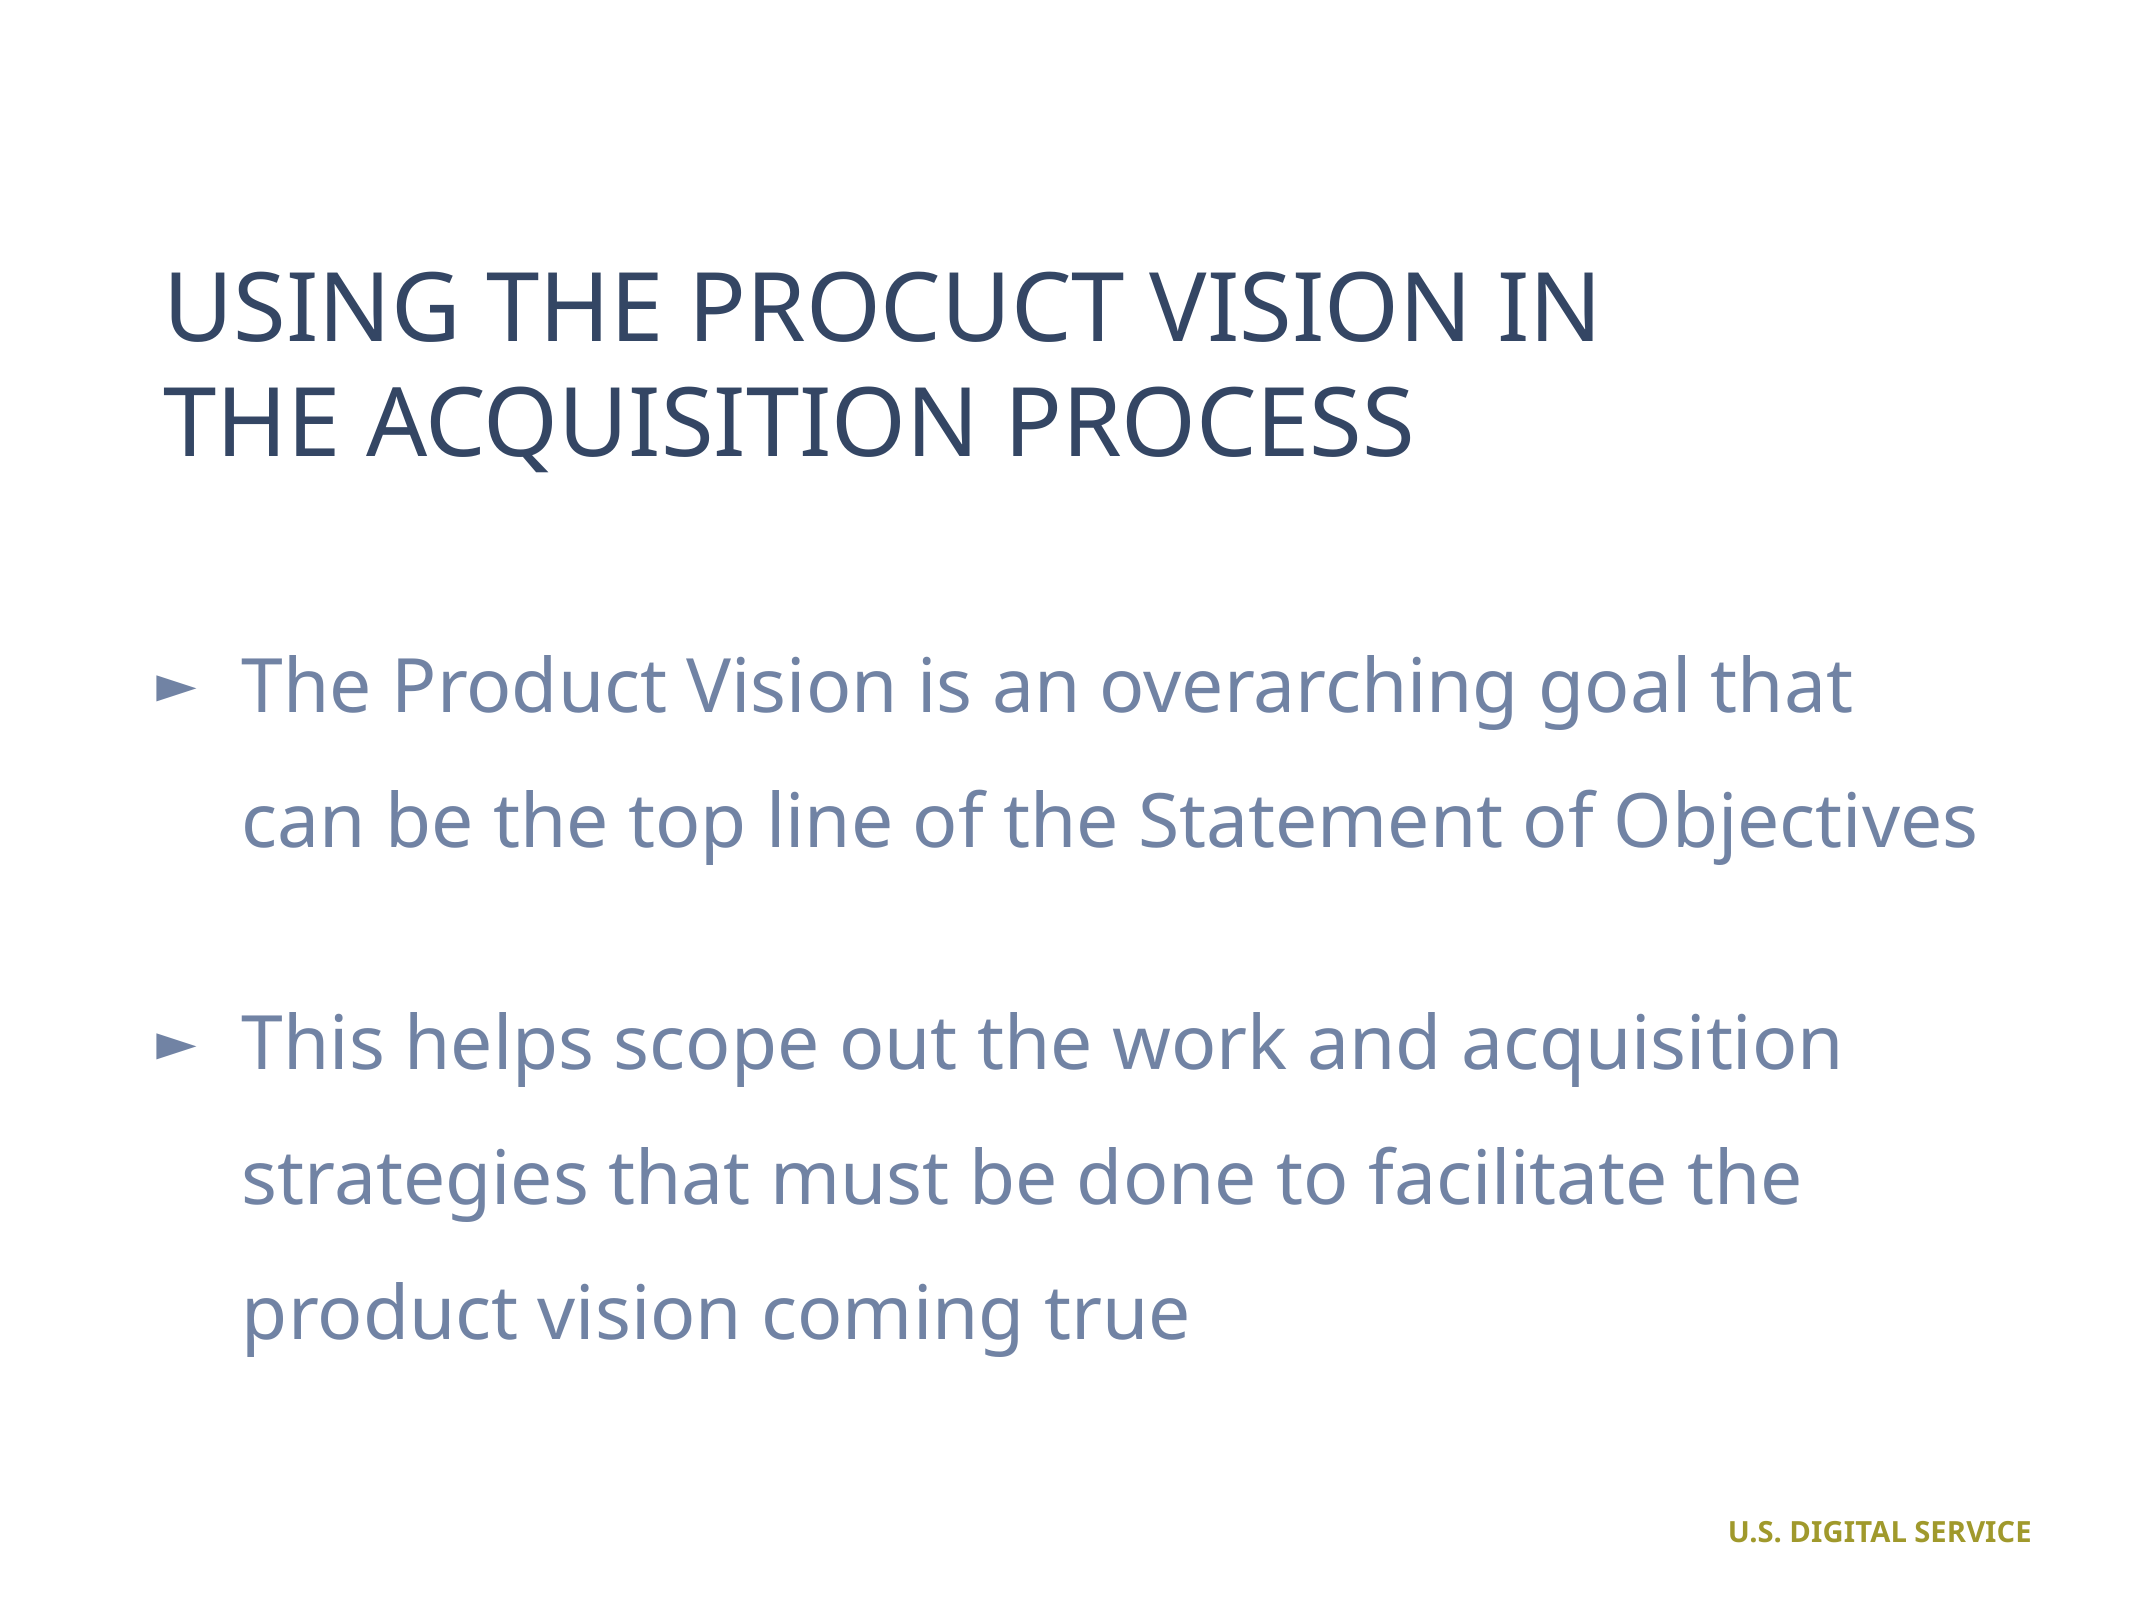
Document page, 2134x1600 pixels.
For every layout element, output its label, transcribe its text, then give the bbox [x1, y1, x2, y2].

title USING THE PROCUCT VISION IN THE ACQUISITION PROCESS [155, 237, 1794, 506]
list The Product Vision is an overarching goal that can be the top line of the Statement of Objectives This helps scope out the work and acquisition strategies that must be done to facilitate the product vision coming true [155, 591, 1992, 1508]
